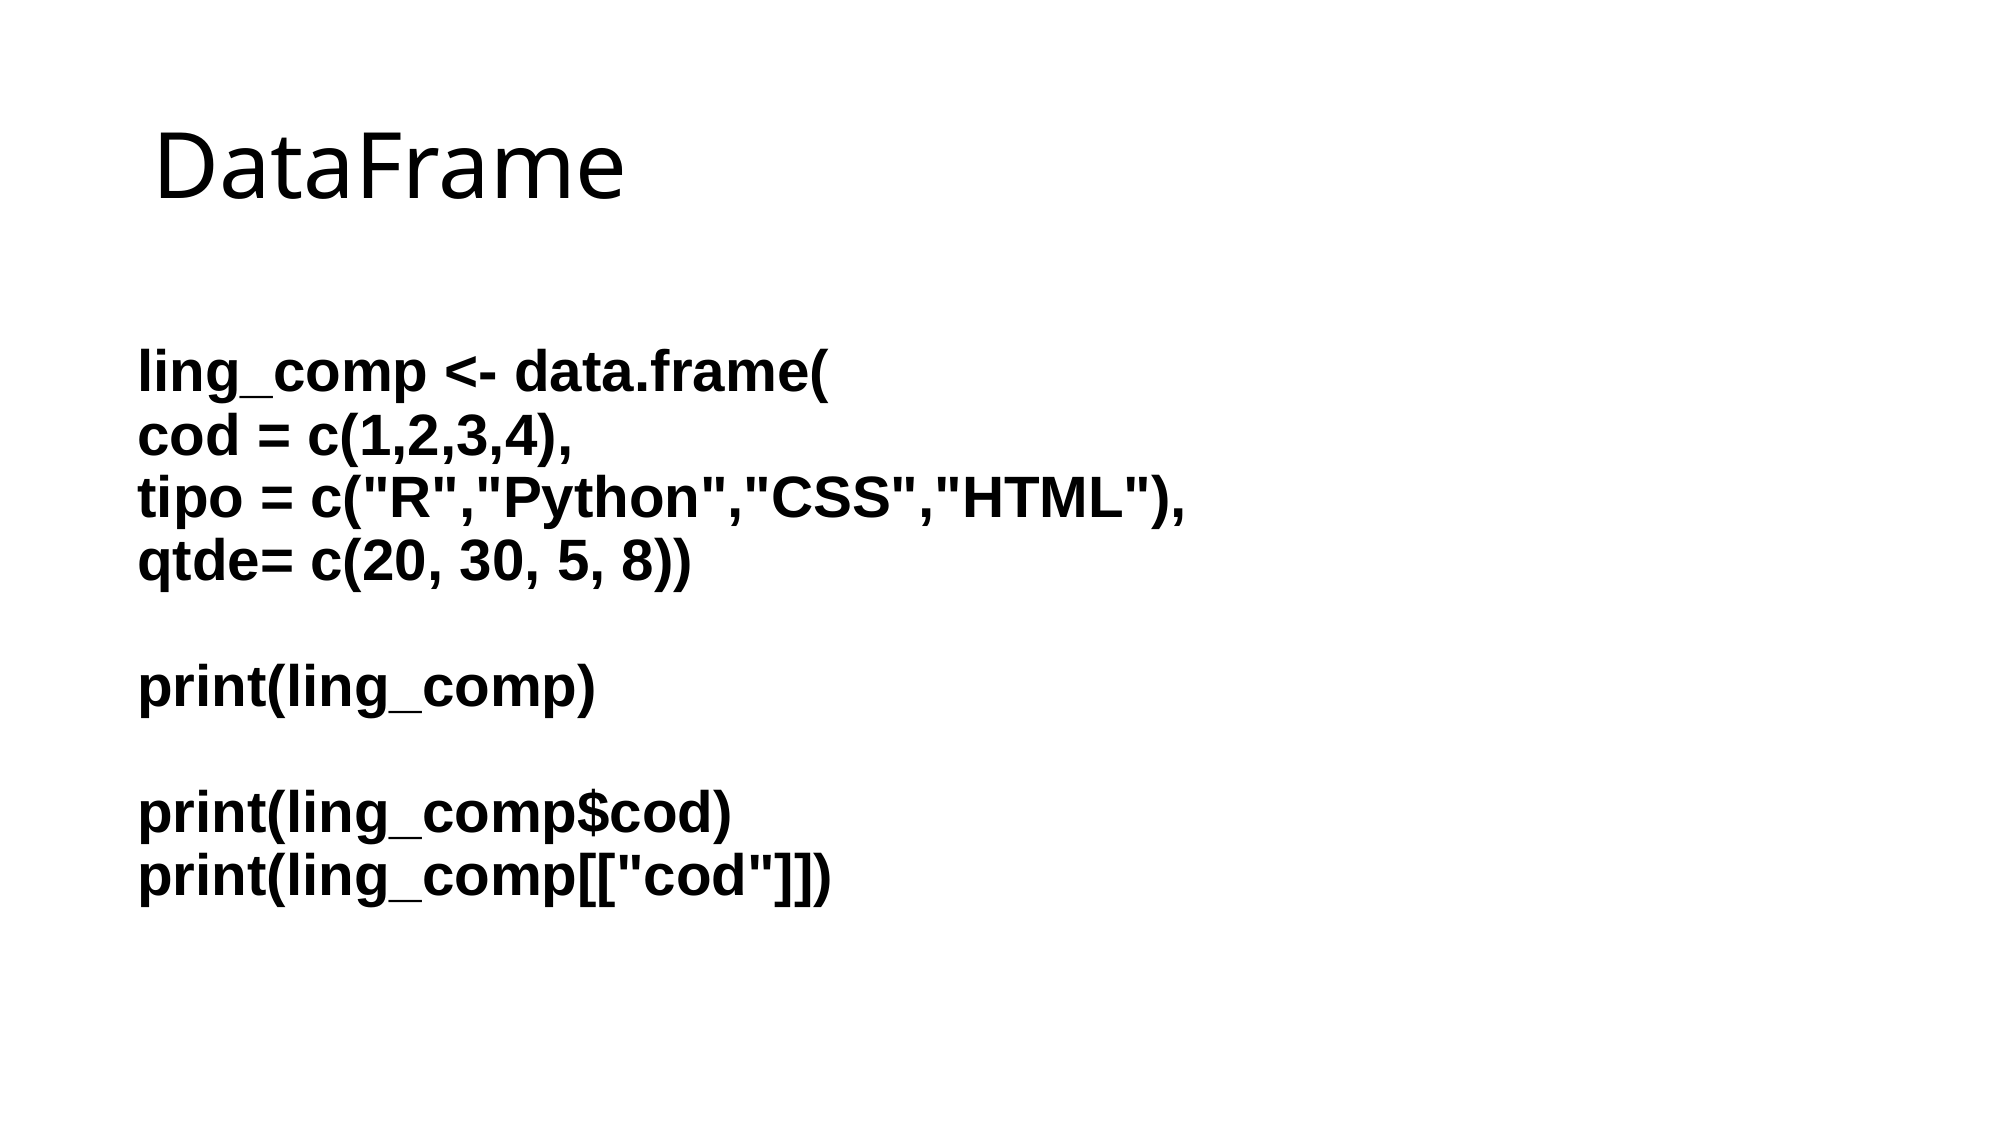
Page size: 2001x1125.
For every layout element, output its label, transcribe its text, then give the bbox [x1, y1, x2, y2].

list ling_comp <- data.frame( cod = c(1,2,3,4), tipo = c("R","Python","CSS","HTML"), qtde= c(20, 30, 5, 8)) print(ling_comp) print(ling_comp$cod) print(ling_comp[["cod"]]) [137, 337, 1640, 976]
title DataFrame [137, 59, 1863, 278]
